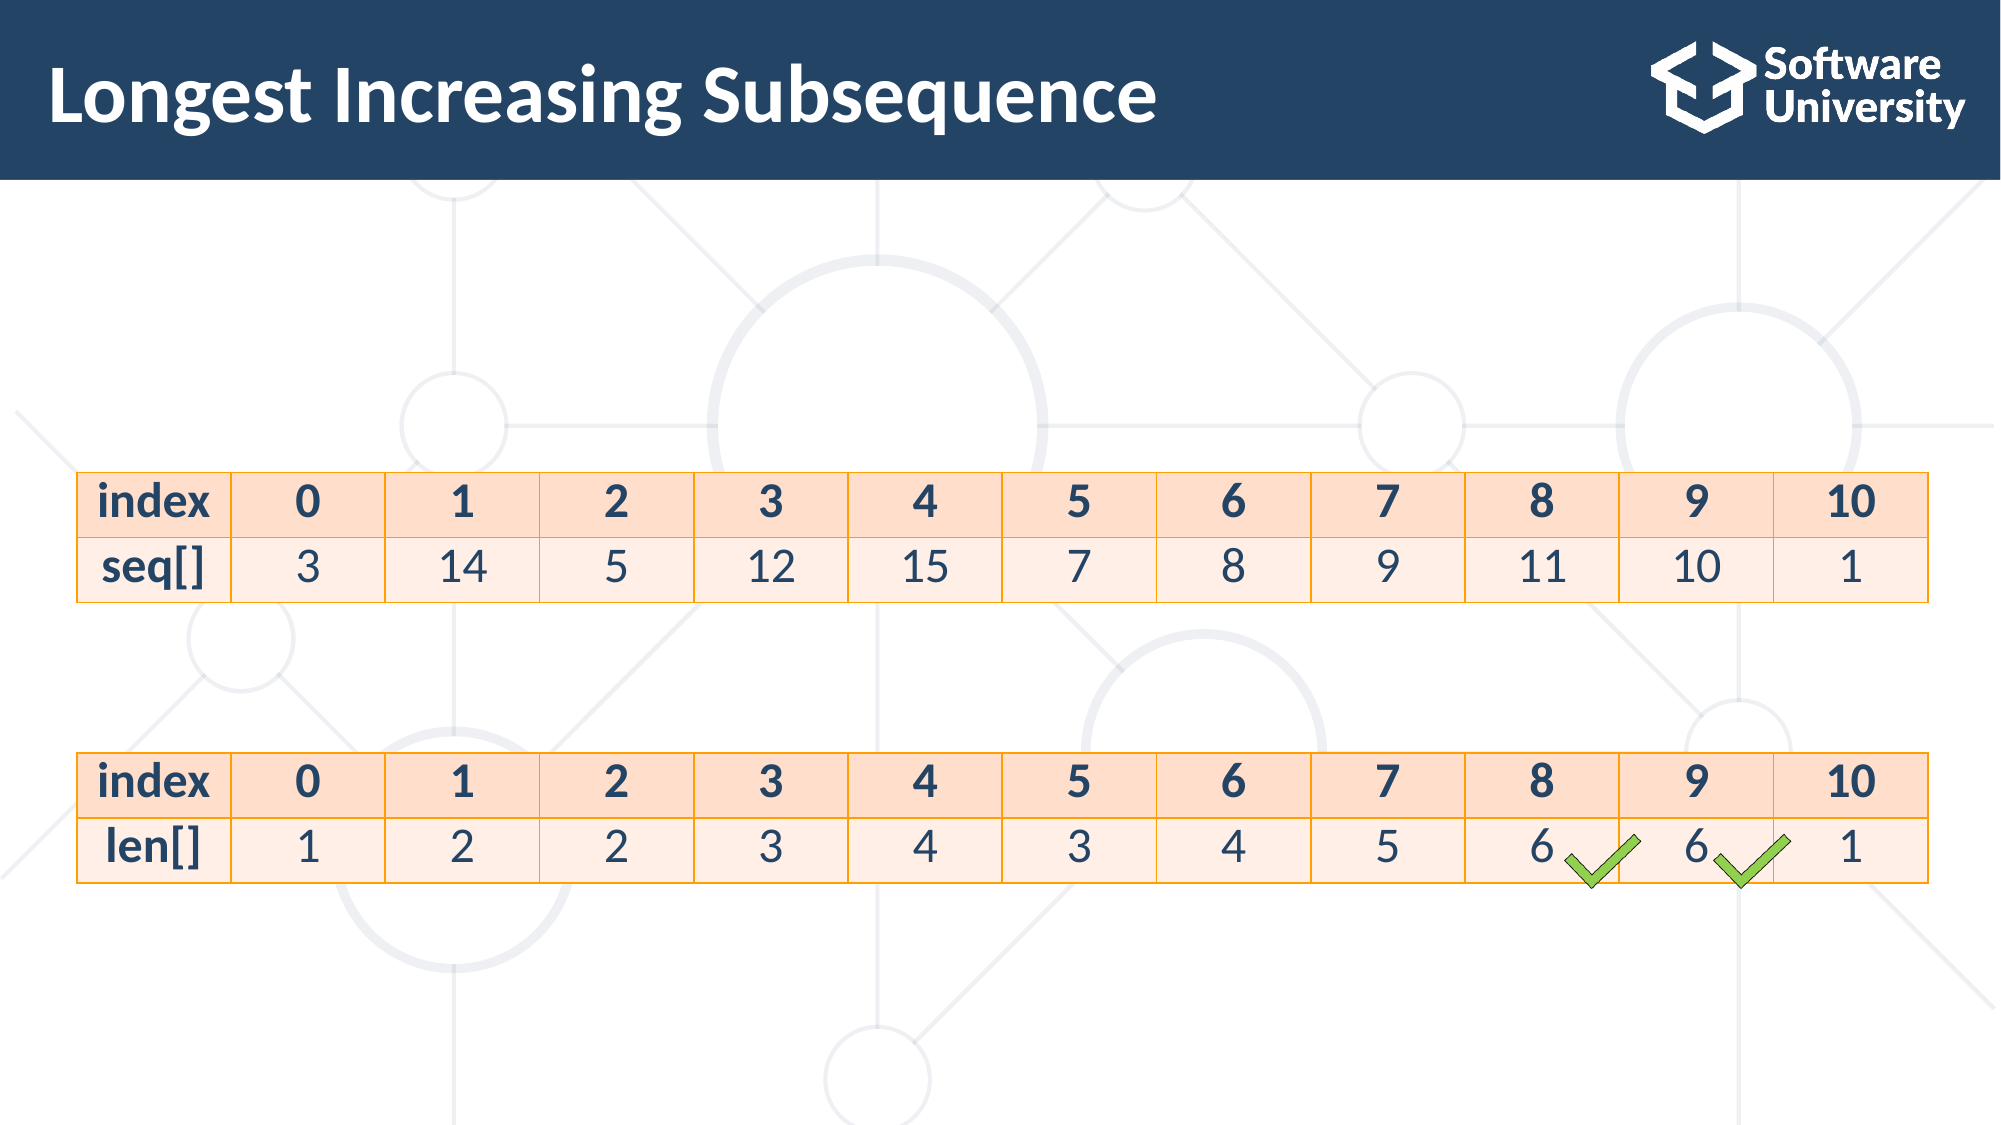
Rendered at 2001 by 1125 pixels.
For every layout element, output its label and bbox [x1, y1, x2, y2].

table_cell [78, 819, 230, 882]
table_header [1620, 754, 1773, 817]
table_cell [1620, 538, 1773, 602]
table_header [849, 473, 1001, 537]
table_cell [849, 538, 1001, 602]
table_header [540, 754, 693, 817]
table_header [695, 473, 847, 537]
table_header [1620, 473, 1773, 537]
table_cell [1312, 538, 1464, 602]
table_header [1003, 473, 1156, 537]
table_cell [1774, 538, 1927, 602]
table_cell [695, 819, 847, 882]
table_header [1003, 754, 1156, 817]
table_cell [1003, 819, 1156, 882]
table_cell [540, 538, 693, 602]
table_header [78, 754, 230, 817]
table_header [78, 473, 230, 537]
table_cell [1466, 538, 1618, 602]
picture [1651, 41, 1966, 134]
table_header [1466, 754, 1618, 817]
table_header [1774, 754, 1927, 817]
table_cell [1312, 819, 1464, 882]
table_header [1157, 754, 1310, 817]
picture [1562, 821, 1642, 901]
table_header [232, 754, 384, 817]
table_header [386, 473, 539, 537]
table_cell [1157, 819, 1310, 882]
table_cell [1003, 538, 1156, 602]
table_header [1466, 473, 1618, 537]
table_header [232, 473, 384, 537]
table_cell [232, 538, 384, 602]
table_cell [695, 538, 847, 602]
table_cell [386, 819, 539, 882]
table_header [1312, 473, 1464, 537]
table_header [1774, 473, 1927, 537]
table_cell [78, 538, 230, 602]
table_cell [540, 819, 693, 882]
table_cell [386, 538, 539, 602]
table_header [540, 473, 693, 537]
table_header [695, 754, 847, 817]
table_cell [1620, 819, 1773, 882]
table_cell [849, 819, 1001, 882]
table_header [849, 754, 1001, 817]
table_header [1157, 473, 1310, 537]
picture [1712, 821, 1792, 901]
table_cell [1774, 819, 1927, 882]
table_header [386, 754, 539, 817]
table_cell [232, 819, 384, 882]
title [31, 16, 1625, 162]
table_header [1312, 754, 1464, 817]
table_cell [1466, 819, 1618, 882]
table_cell [1157, 538, 1310, 602]
